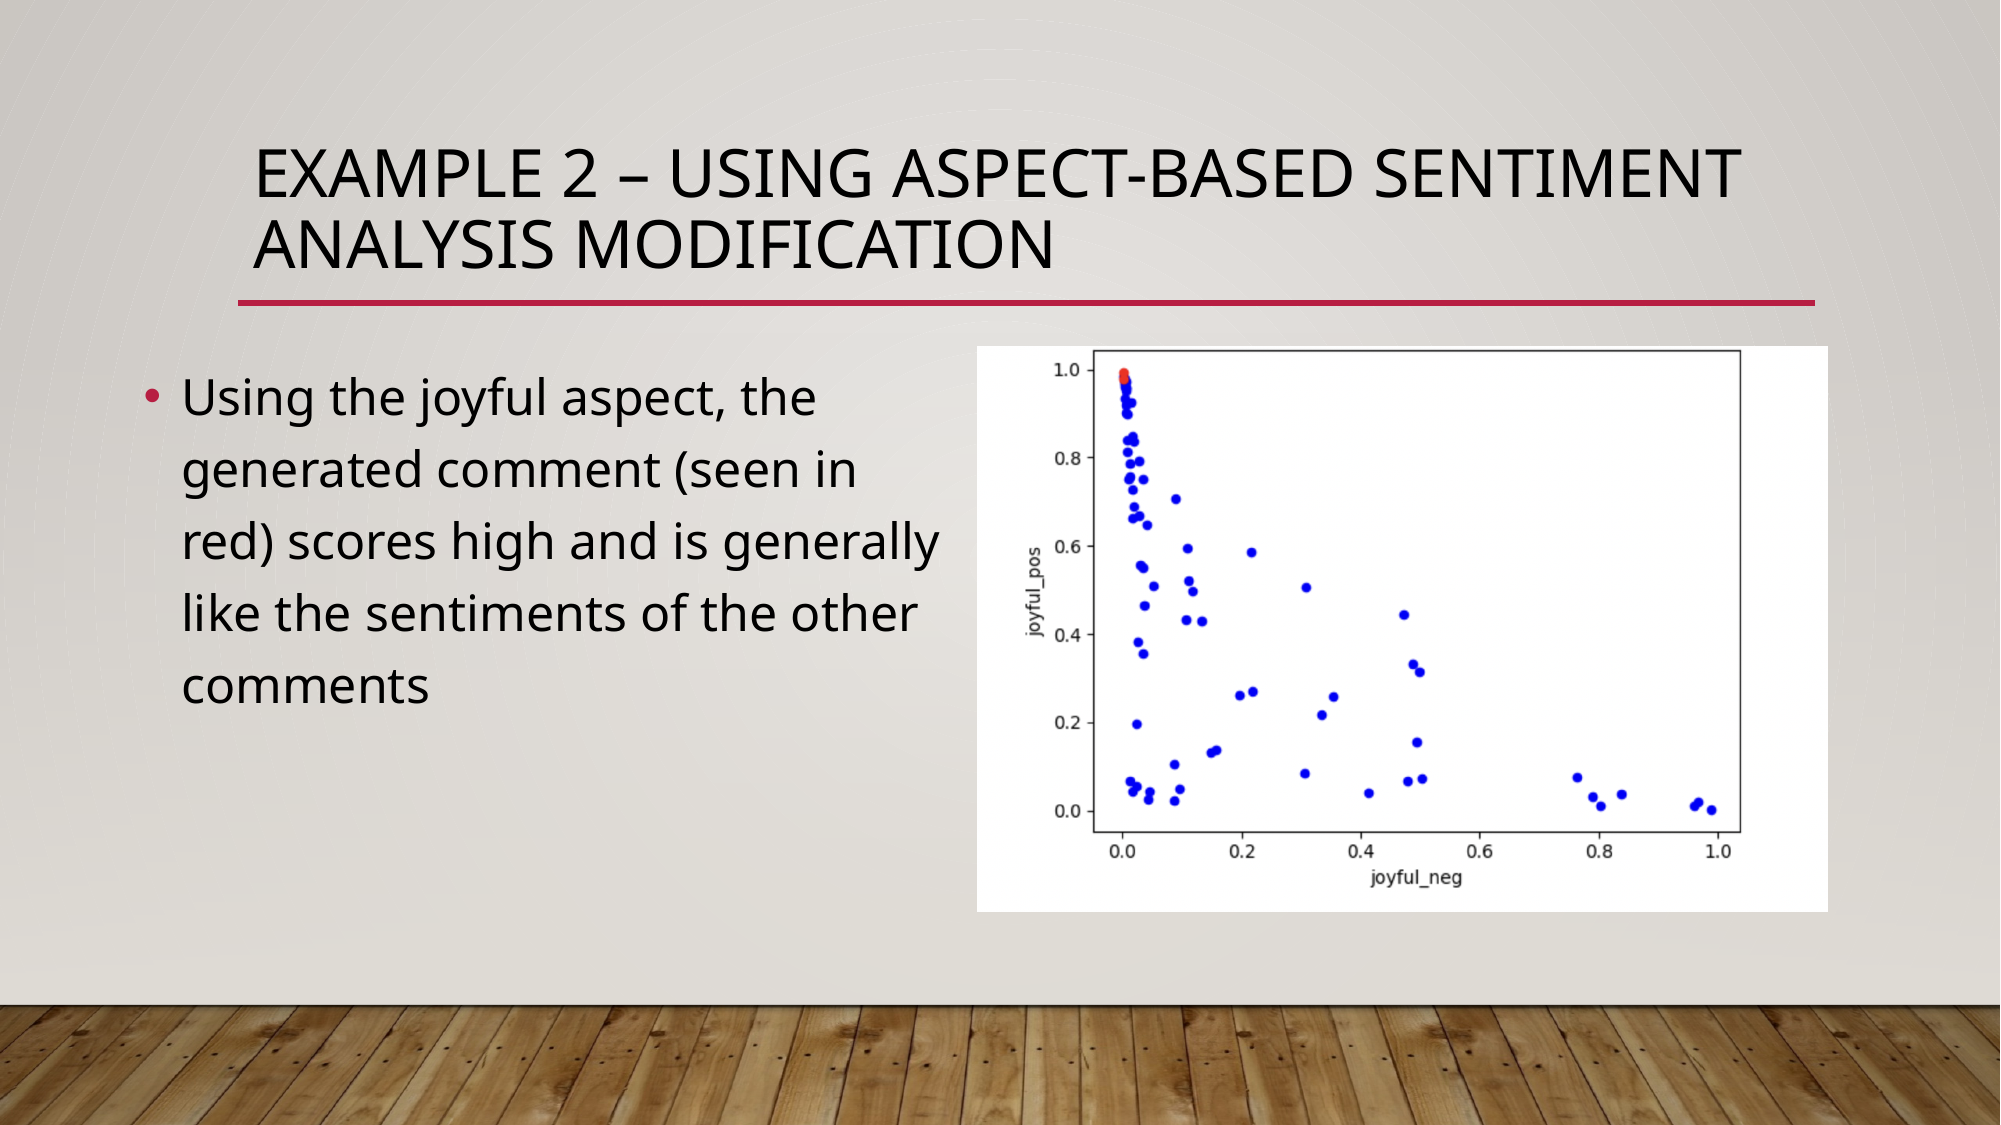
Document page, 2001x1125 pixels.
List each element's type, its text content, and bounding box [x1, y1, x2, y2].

title Example 2 – Using Aspect-Based Sentiment Analysis Modification [238, 131, 1814, 305]
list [977, 345, 1828, 913]
text_box Using the joyful aspect, the generated comment (seen in red) scores high and is generally like the sentiments of the other comments [128, 346, 964, 1037]
picture [0, 1005, 2000, 1125]
